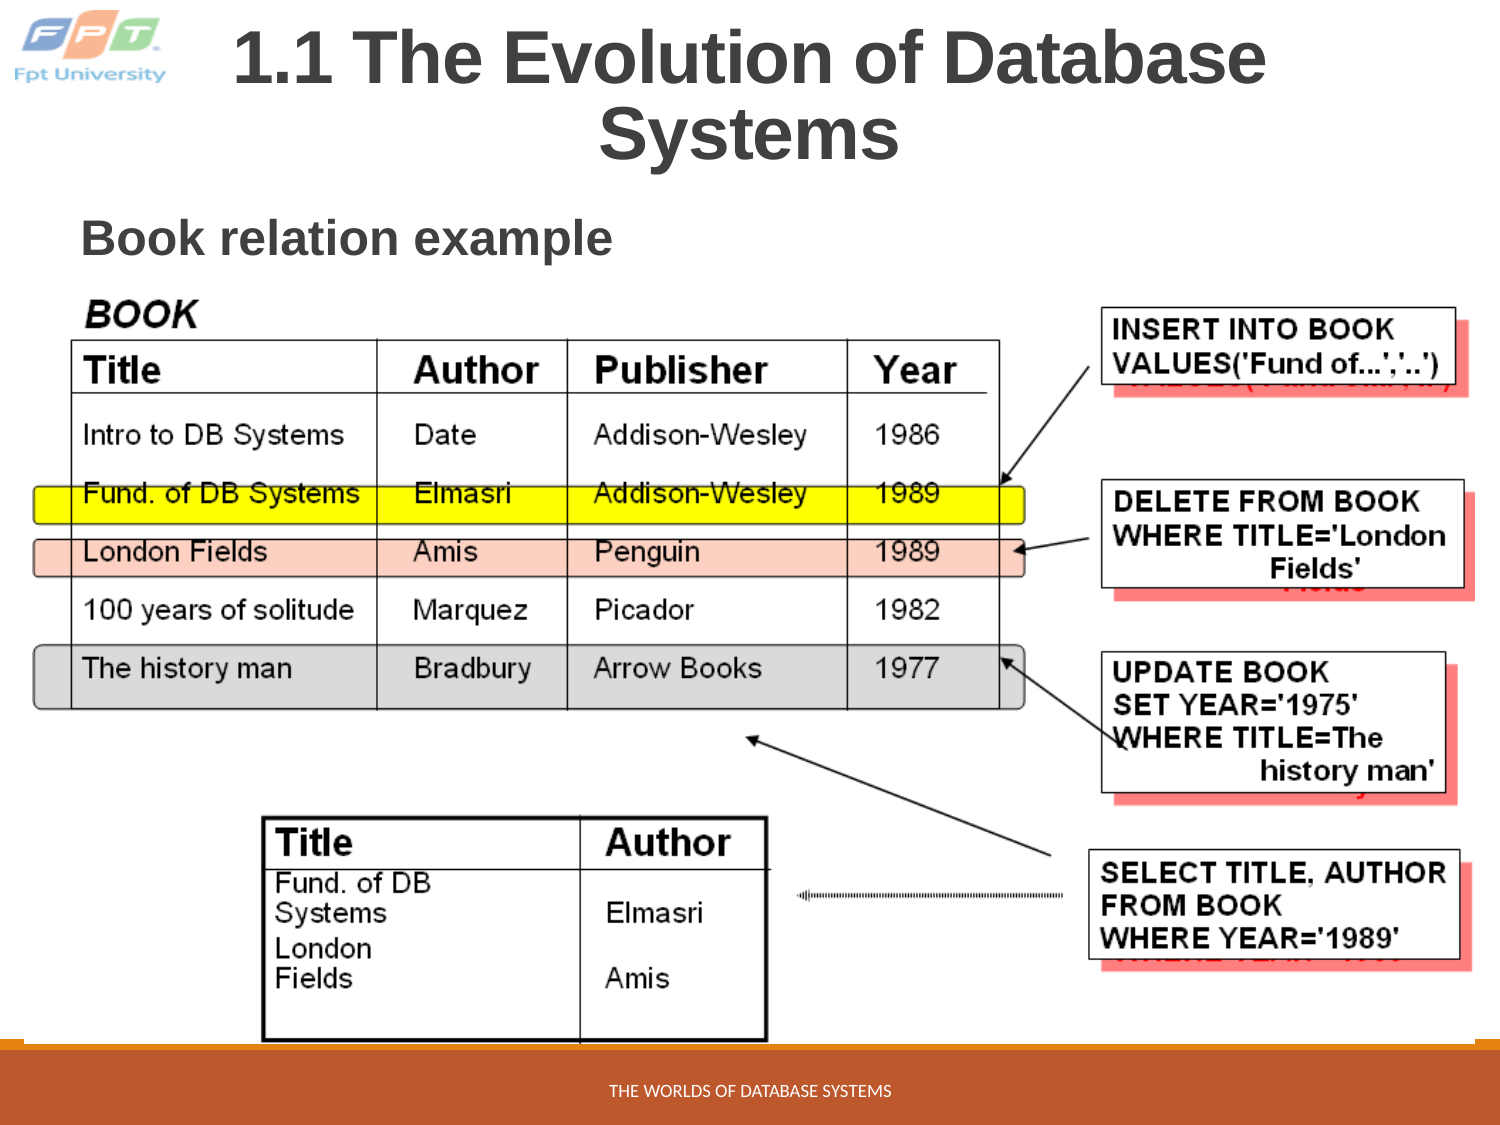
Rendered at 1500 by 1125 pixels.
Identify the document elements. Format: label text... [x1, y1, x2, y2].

title 1.1 The Evolution of Database Systems [99, 14, 1401, 190]
list Book relation example [65, 205, 1368, 267]
picture [24, 270, 1476, 1044]
footer The Worlds of Database Systems [453, 1059, 1047, 1120]
